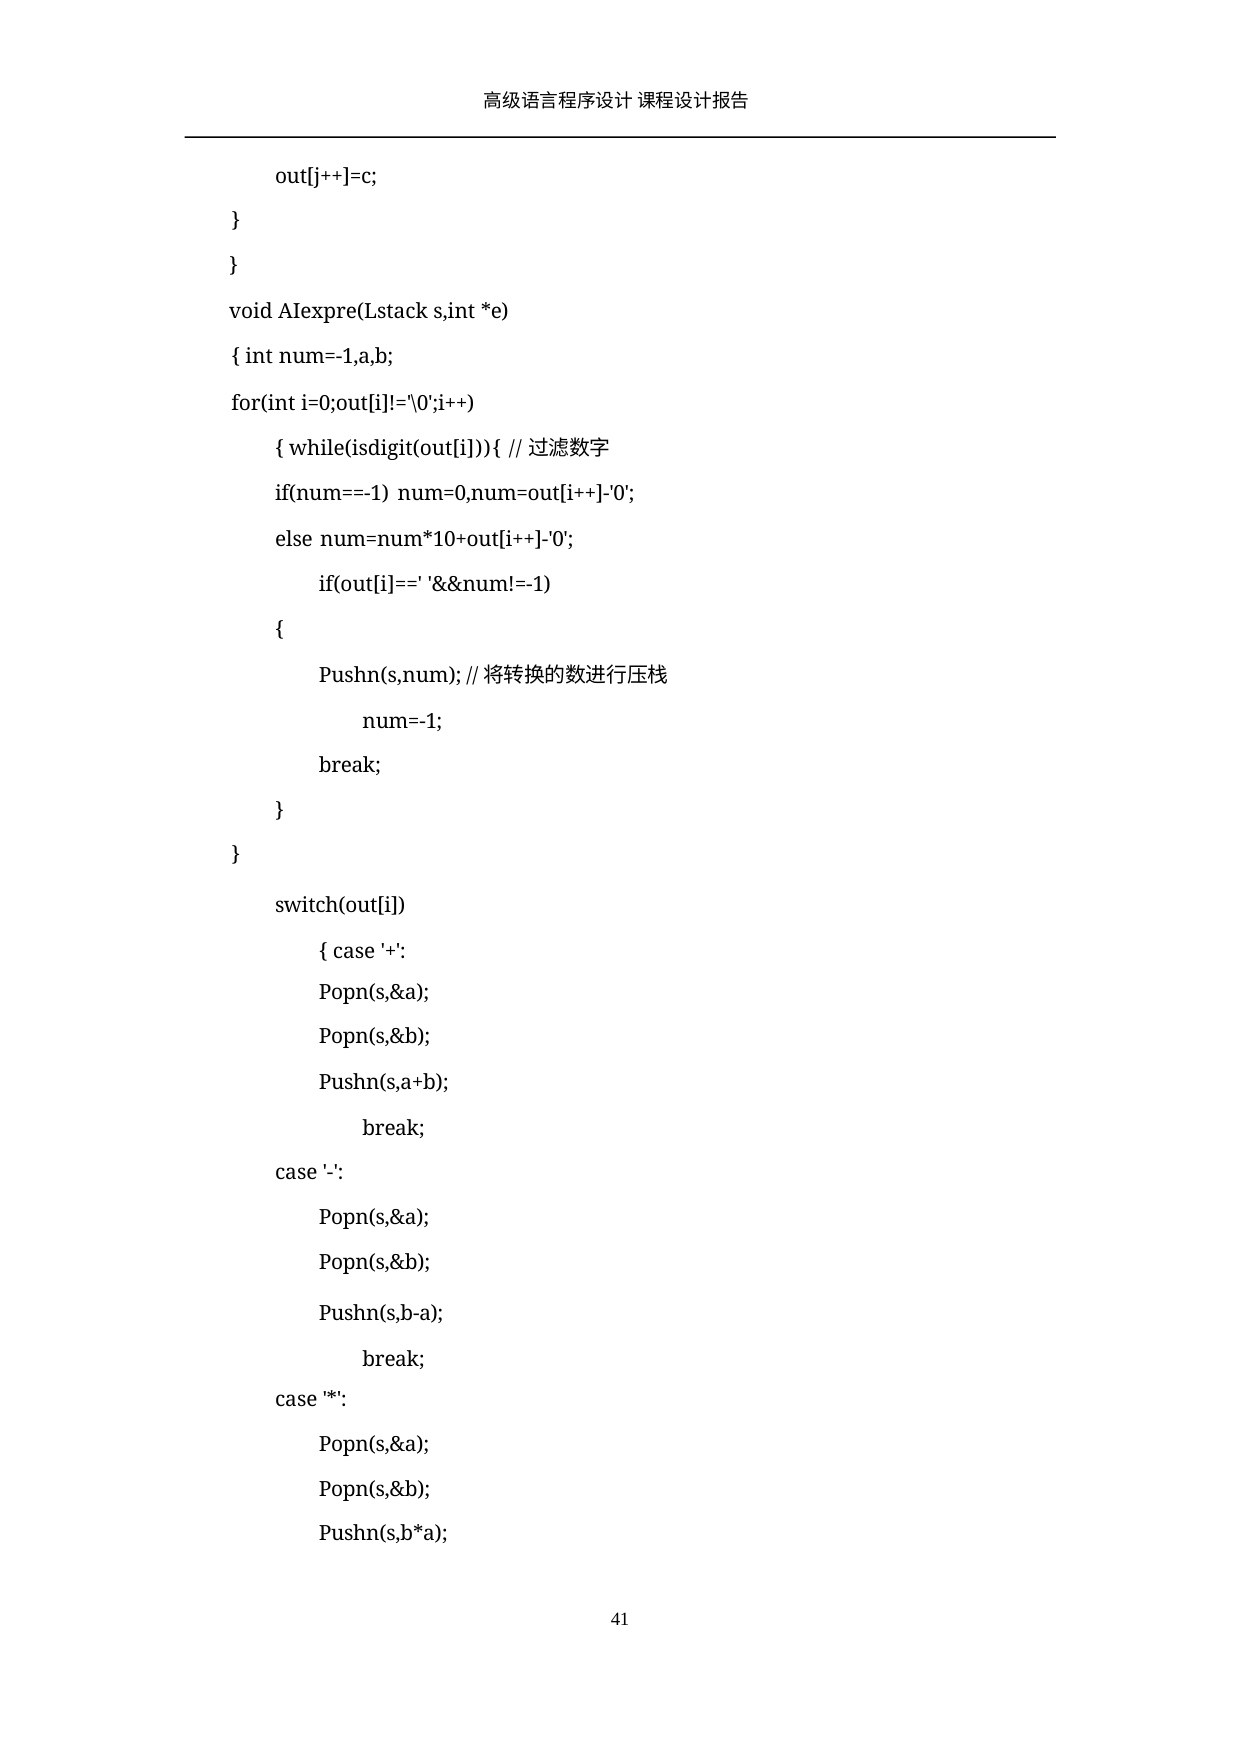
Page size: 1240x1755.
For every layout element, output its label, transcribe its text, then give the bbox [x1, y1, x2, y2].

slide_number 10 [604, 1606, 639, 1755]
text_box 高级语言程序设计 课程设计报告 out[j++]=c; } } void AIexpre(Lstack s,int *e){ int num=-1,a,b; for(int i=0;out[i]!='\0';i++){ while(isdigit(out[i])){ //过滤数字 if(num==-1) num=0,num=out[i++]-'0'; else num=num*10+out[i++]-'0'; if(out[i]==' '&&num!=-1) { Pushn(s,num); //将转换的数进行压栈 num=-1; break; } } switch(out[i]){ case '+': Popn(s,&a); Popn(s,&b); Pushn(s,a+b); break; case '-': Popn(s,&a); Popn(s,&b); Pushn(s,b-a); break; case '*': Popn(s,&a); Popn(s,&b); Pushn(s,b*a); [227, 86, 759, 1545]
